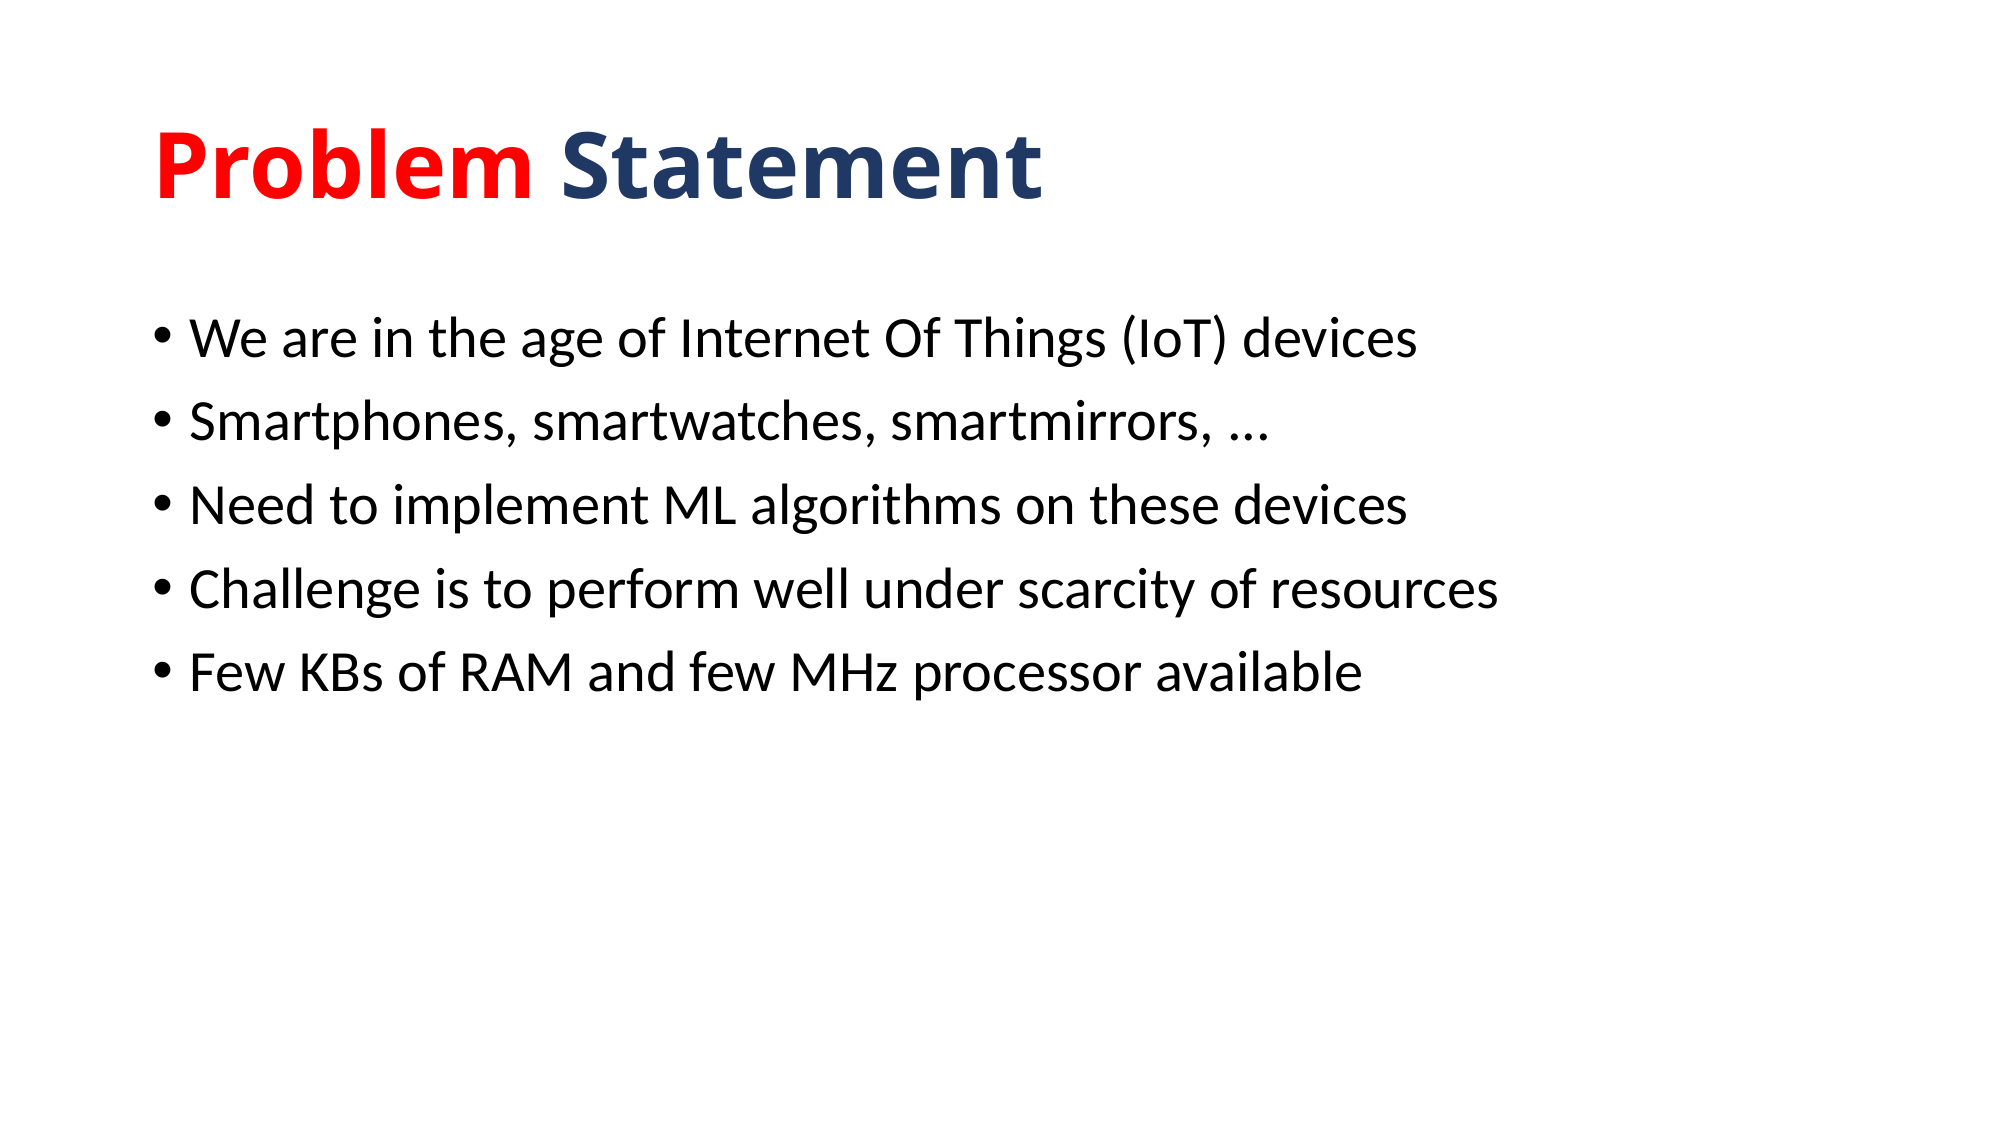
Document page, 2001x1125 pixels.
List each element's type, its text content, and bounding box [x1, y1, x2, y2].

title Problem Statement [137, 59, 1863, 278]
list We are in the age of Internet Of Things (IoT) devices Smartphones, smartwatches, smartmirrors, ... Need to implement ML algorithms on these devices Challenge is to perform well under scarcity of resources Few KBs of RAM and few MHz processor available [137, 299, 1863, 1014]
